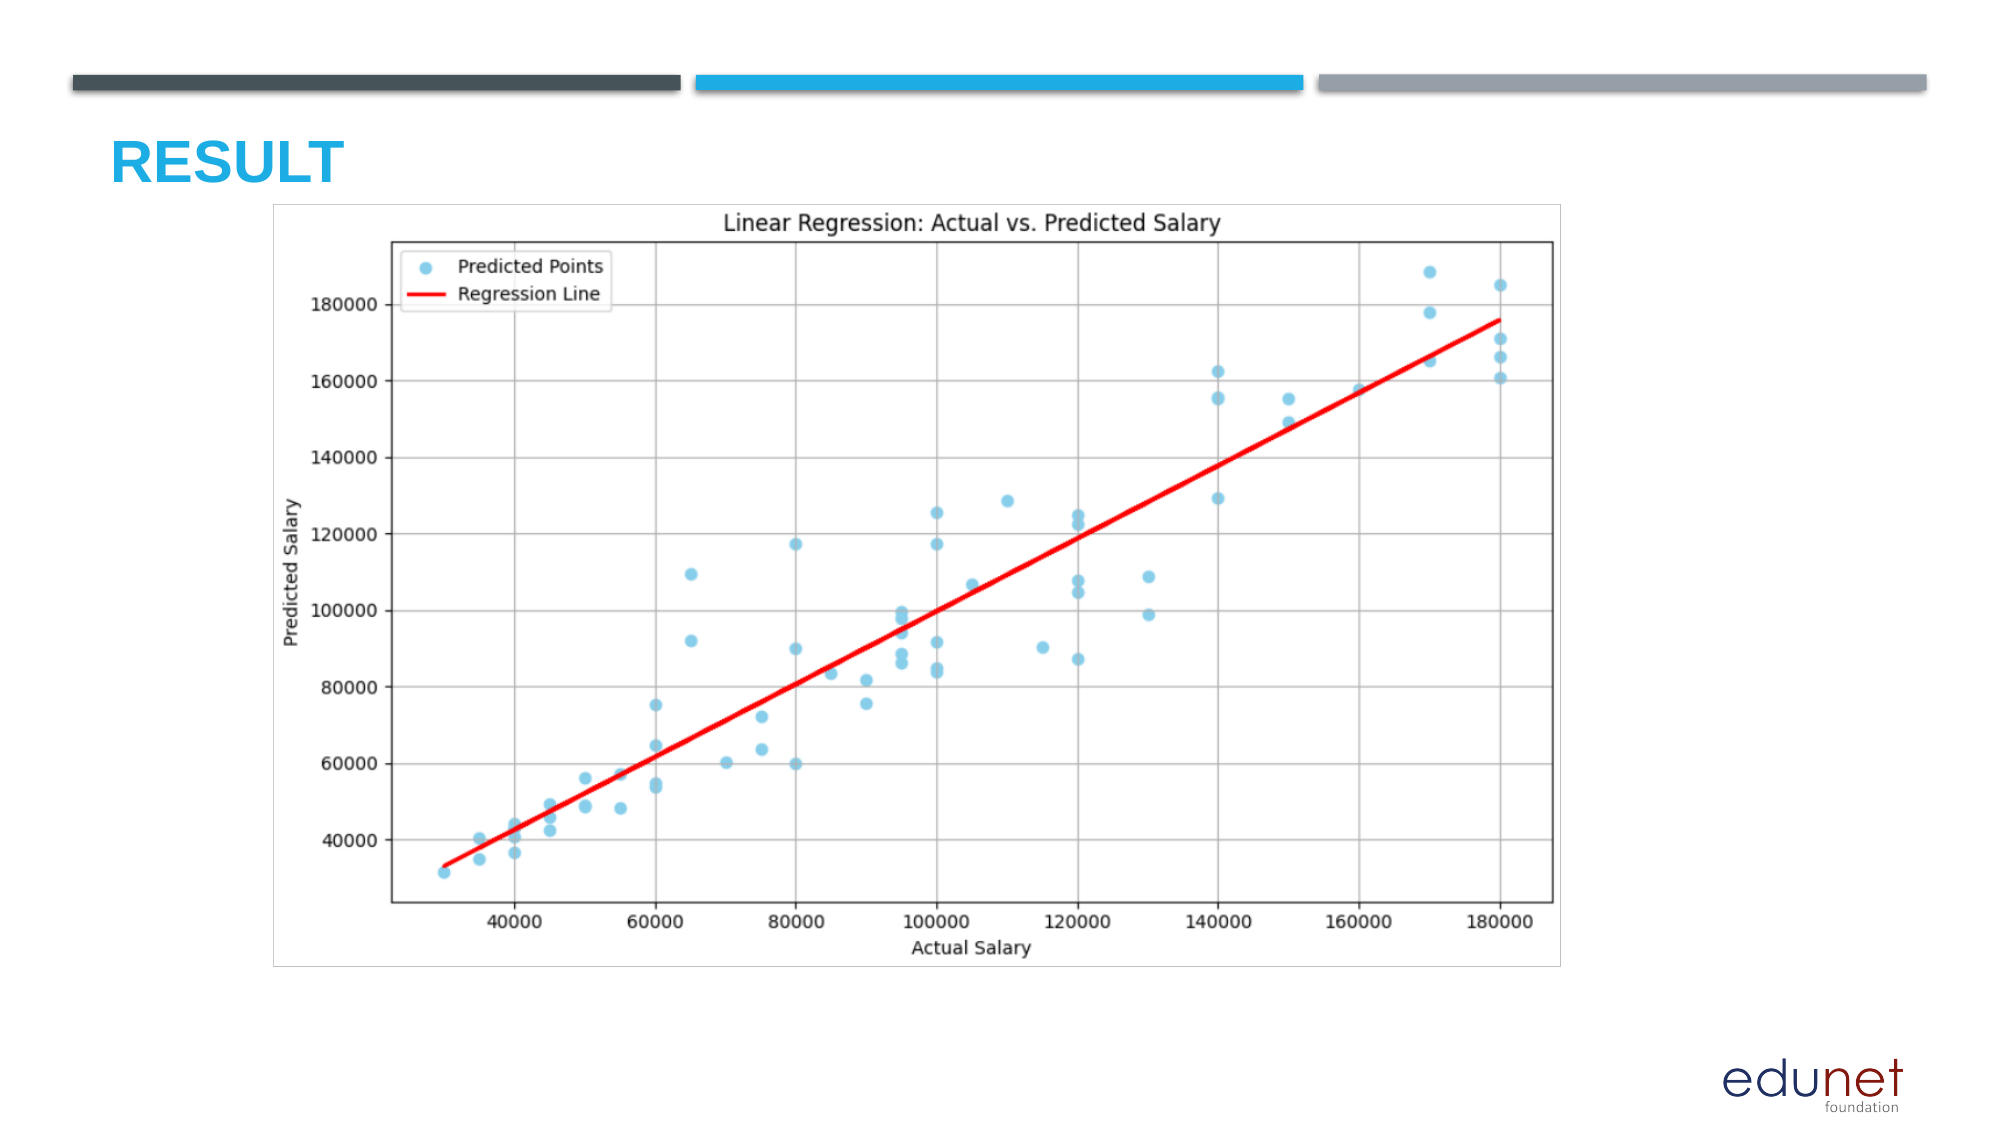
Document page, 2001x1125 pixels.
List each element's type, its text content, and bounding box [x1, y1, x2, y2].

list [271, 201, 1563, 970]
title Result [95, 115, 1905, 203]
picture [1719, 1056, 1905, 1116]
